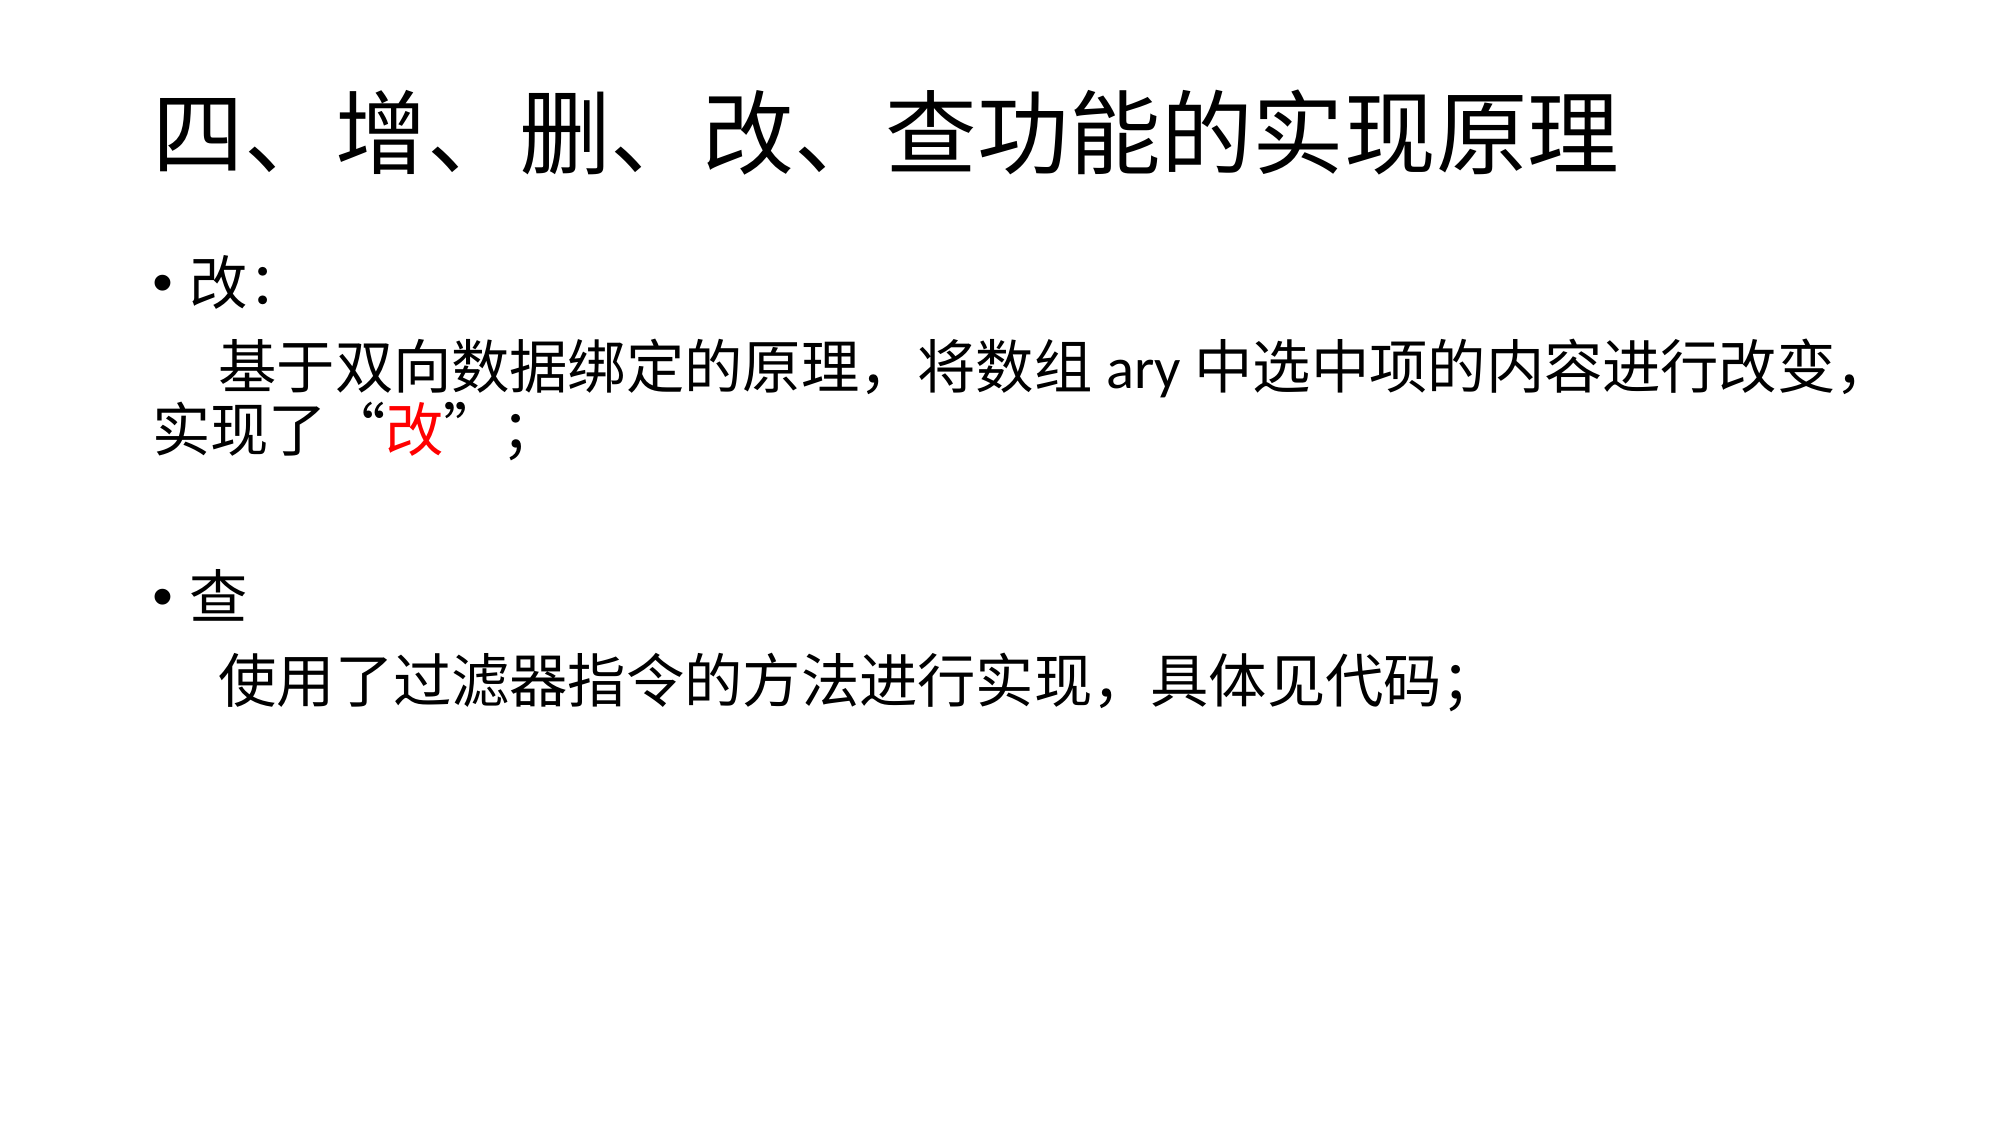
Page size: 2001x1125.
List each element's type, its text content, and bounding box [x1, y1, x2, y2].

text_box 四、增、删、改、查功能的实现原理 [137, 29, 1863, 247]
list 改： 基于双向数据绑定的原理，将数组ary中选中项的内容进行改变，实现了“改”； 查 使用了过滤器指令的方法进行实现，具体见代码； [137, 247, 1863, 961]
